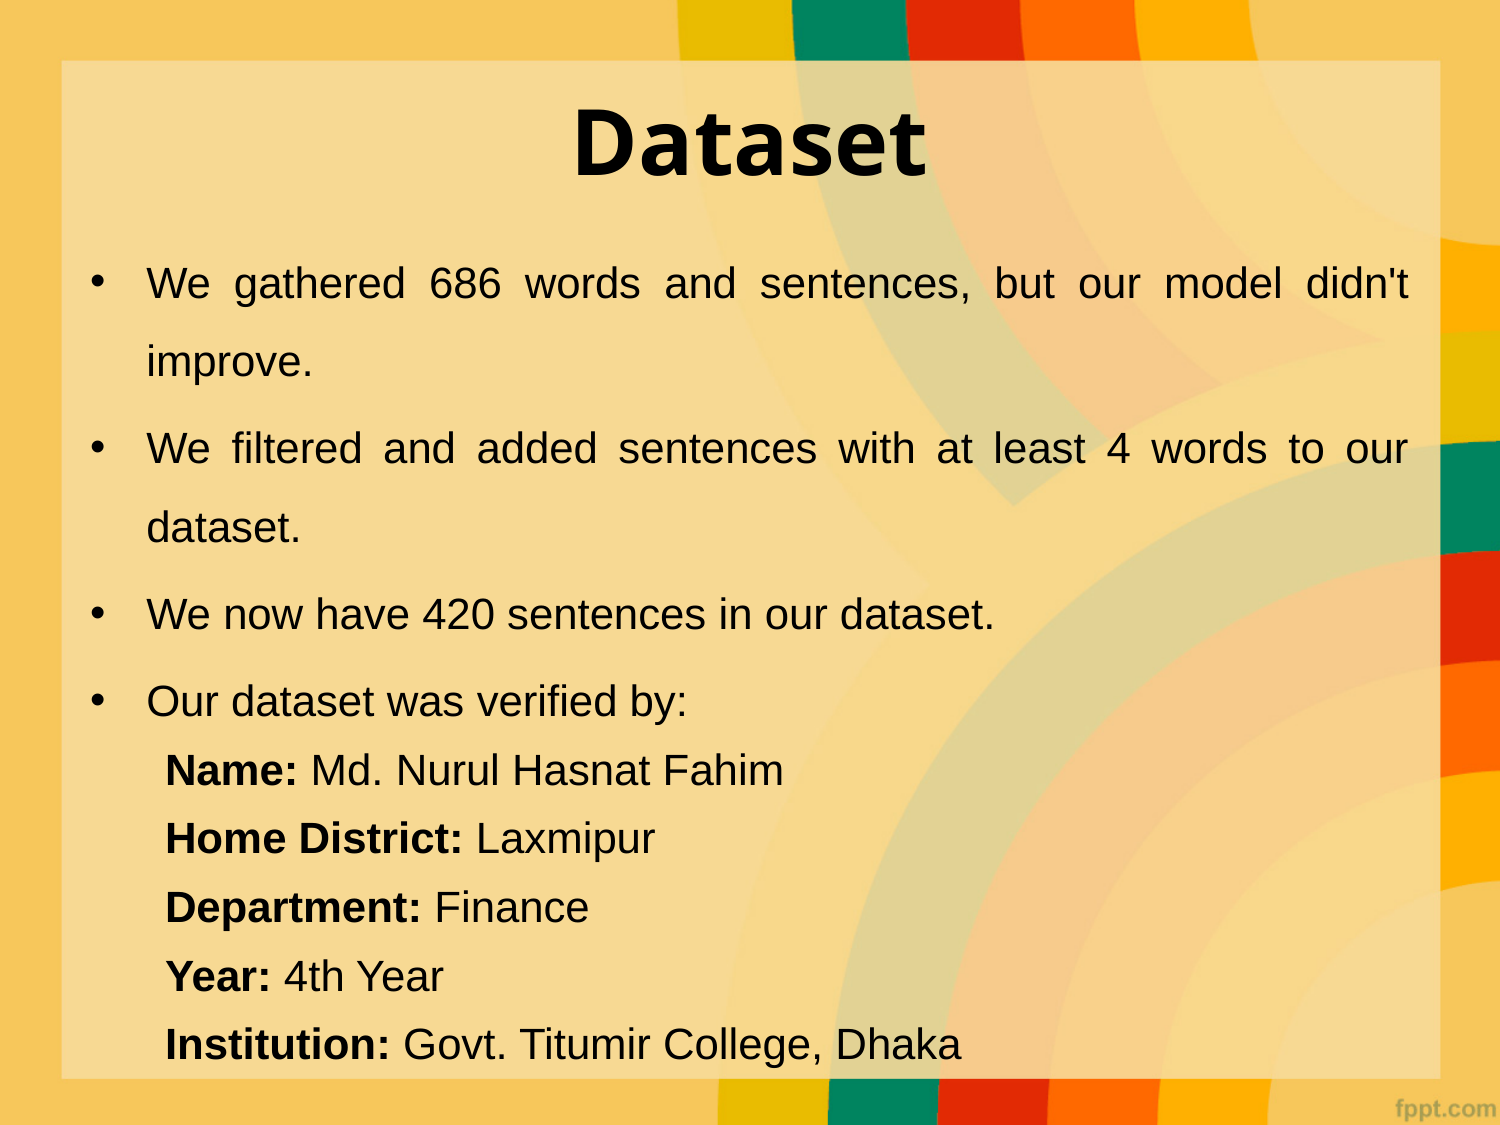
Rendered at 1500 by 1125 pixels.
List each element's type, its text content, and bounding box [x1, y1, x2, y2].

list We gathered 686 words and sentences, but our model didn't improve. We filtered and added sentences with at least 4 words to our dataset. We now have 420 sentences in our dataset. Our dataset was verified by: Name: Md. Nurul Hasnat Fahim Home District: Laxmipur Department: Finance Year: 4th Year Institution: Govt. Titumir College, Dhaka [75, 220, 1425, 1107]
picture [0, 0, 1500, 1125]
title Dataset [75, 45, 1425, 220]
